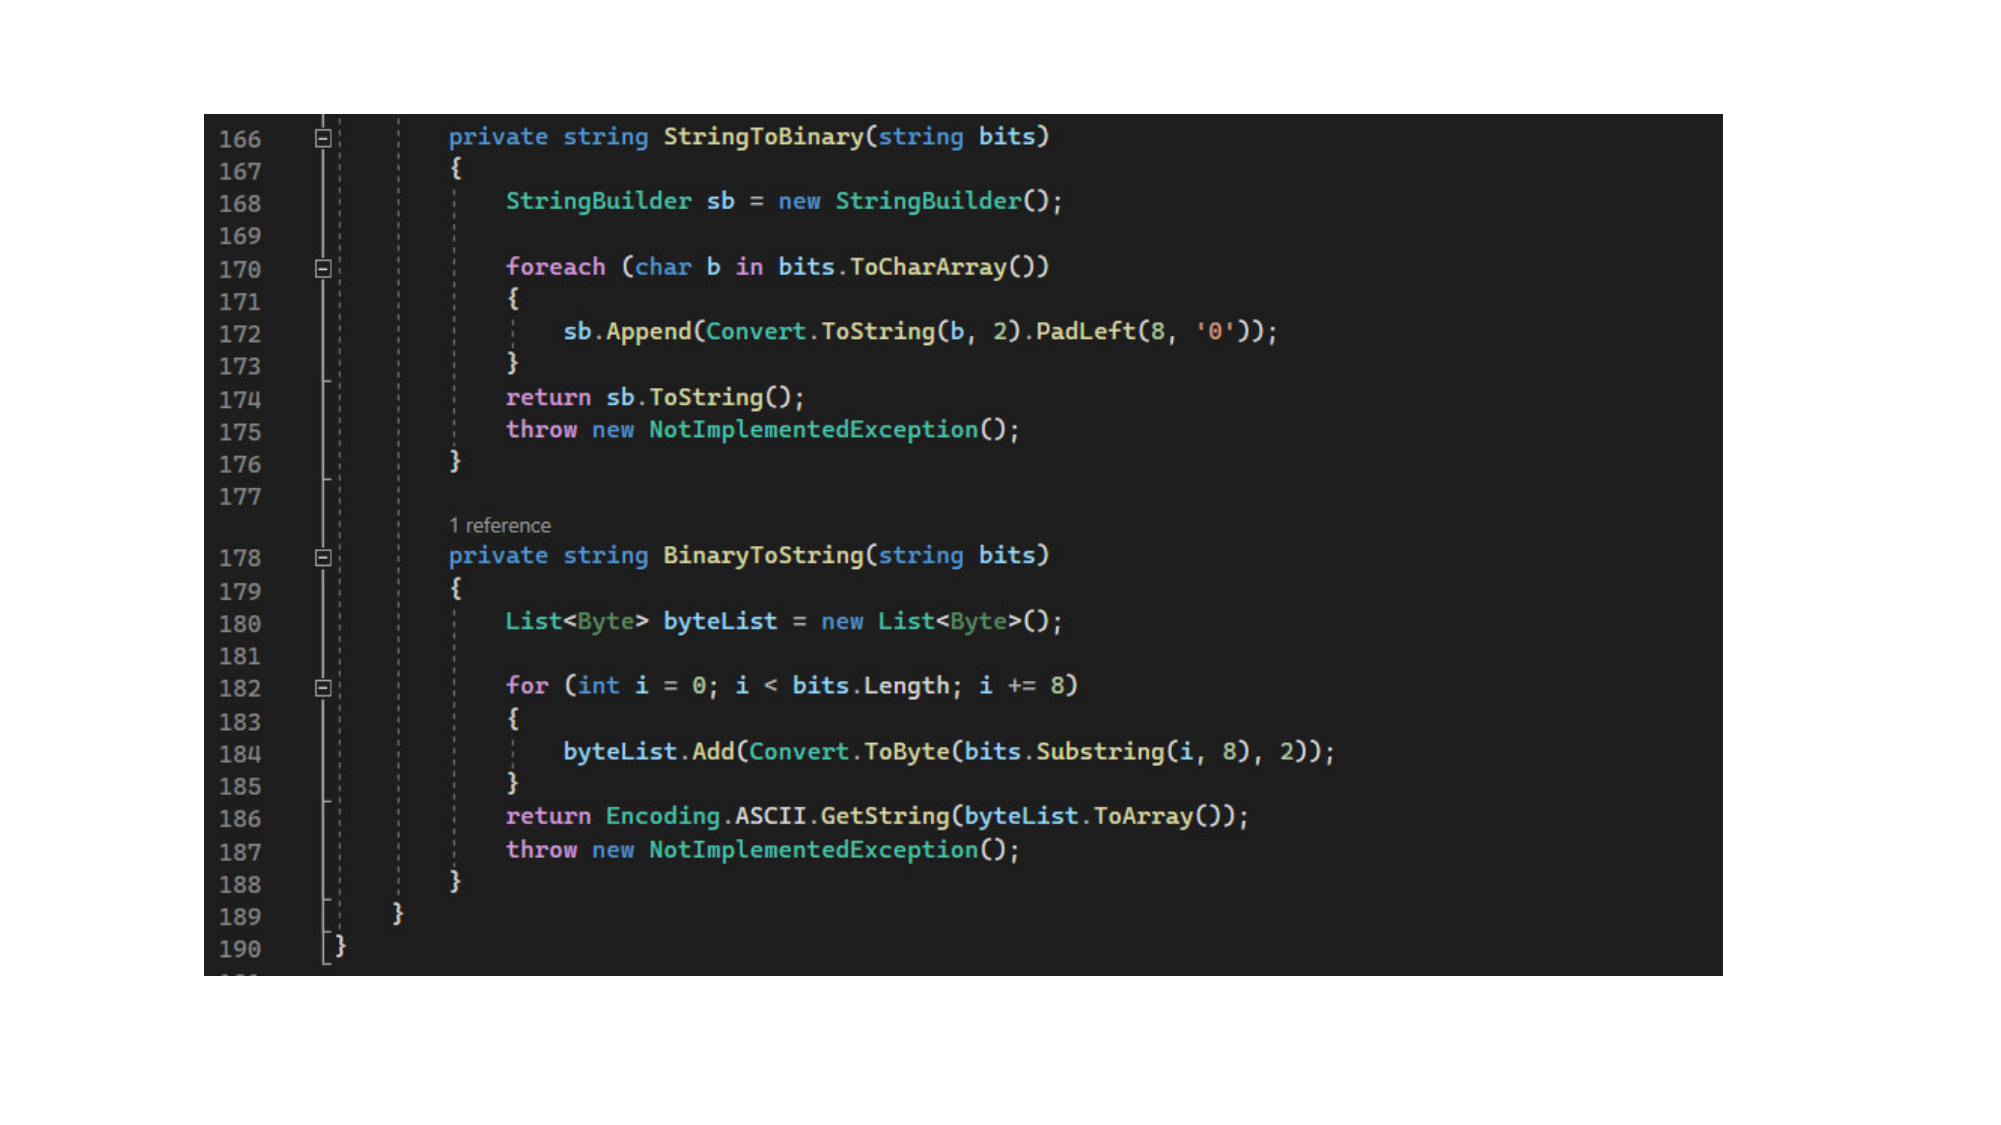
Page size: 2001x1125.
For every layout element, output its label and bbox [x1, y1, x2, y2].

picture [204, 114, 1723, 976]
